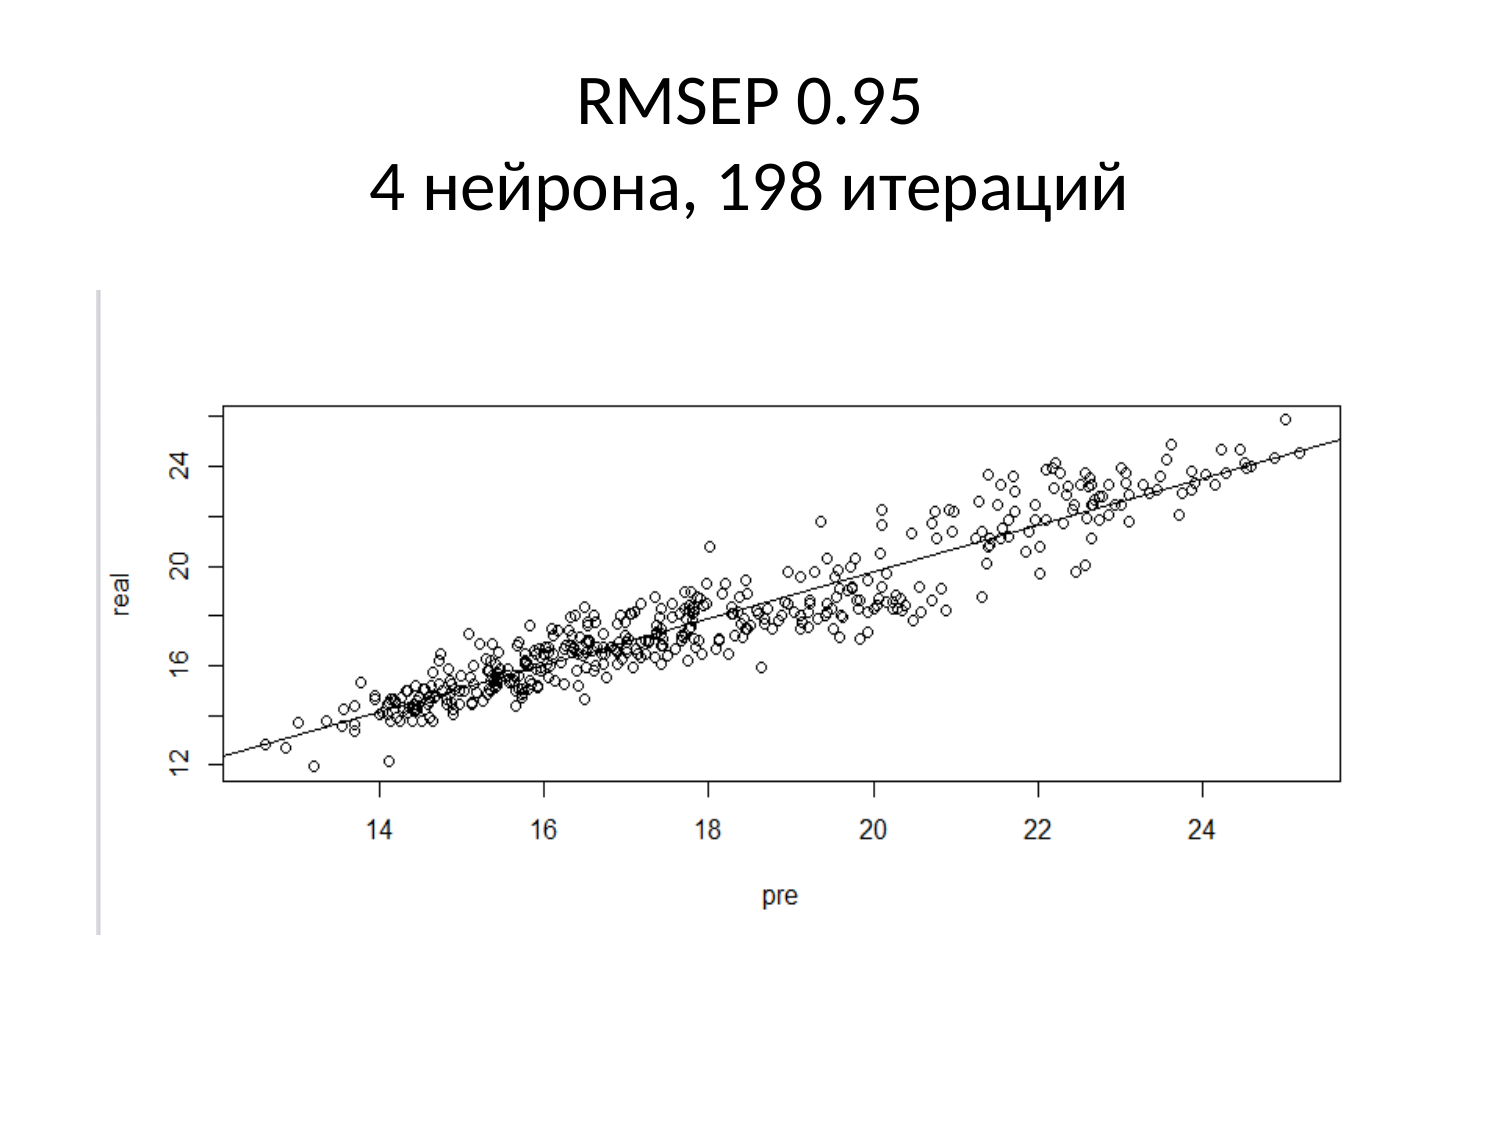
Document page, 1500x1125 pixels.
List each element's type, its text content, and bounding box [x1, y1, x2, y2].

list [96, 290, 1404, 935]
title RMSEP 0.95 4 нейрона, 198 итераций [75, 45, 1425, 233]
